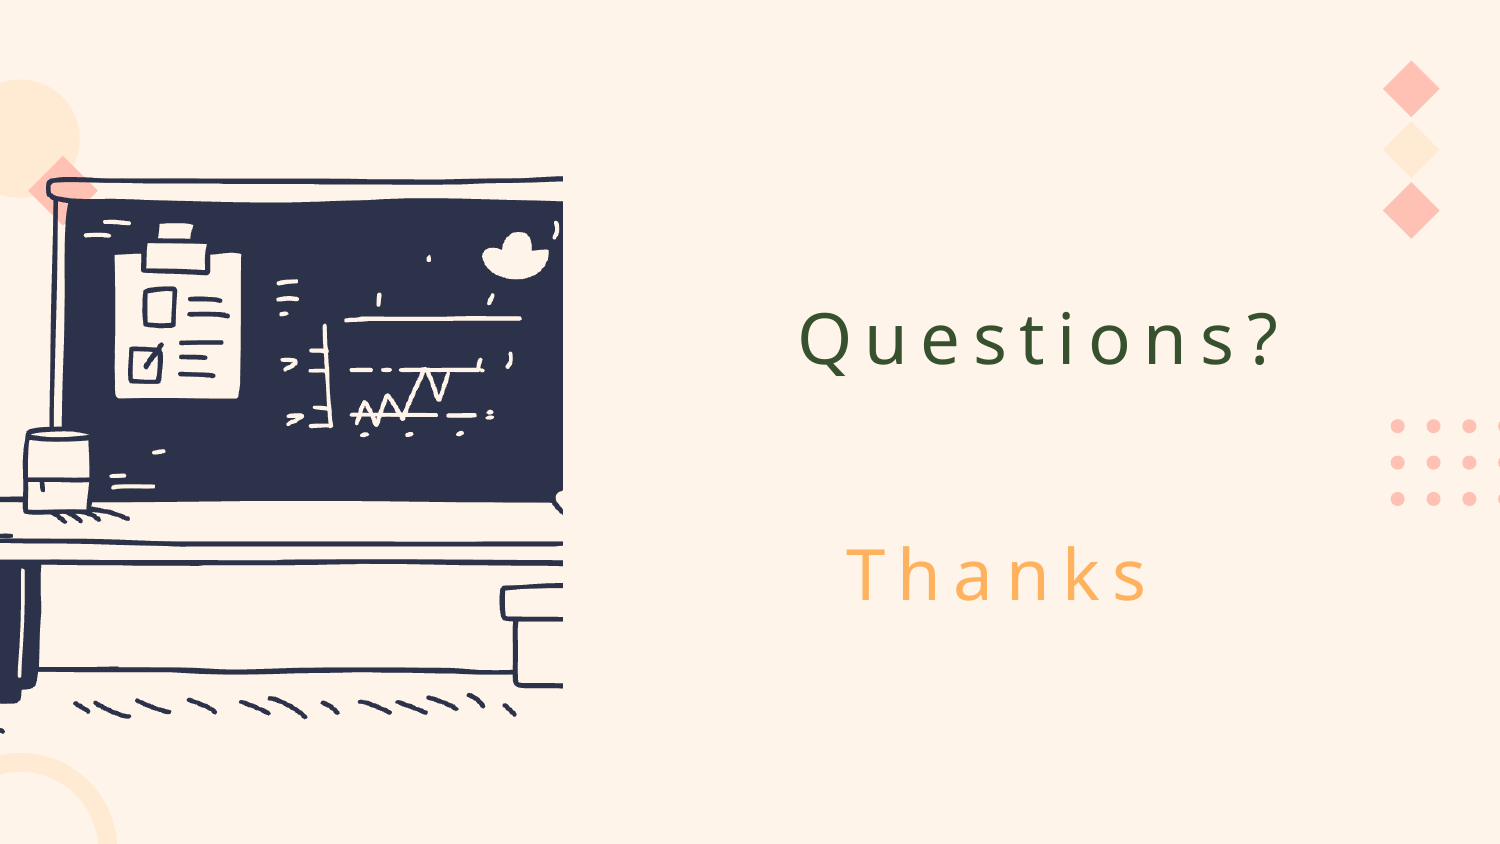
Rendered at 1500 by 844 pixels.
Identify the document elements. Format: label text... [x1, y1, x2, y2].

picture [0, 0, 563, 844]
text_box Thanks [831, 521, 1253, 622]
text_box Questions? [782, 286, 1345, 387]
